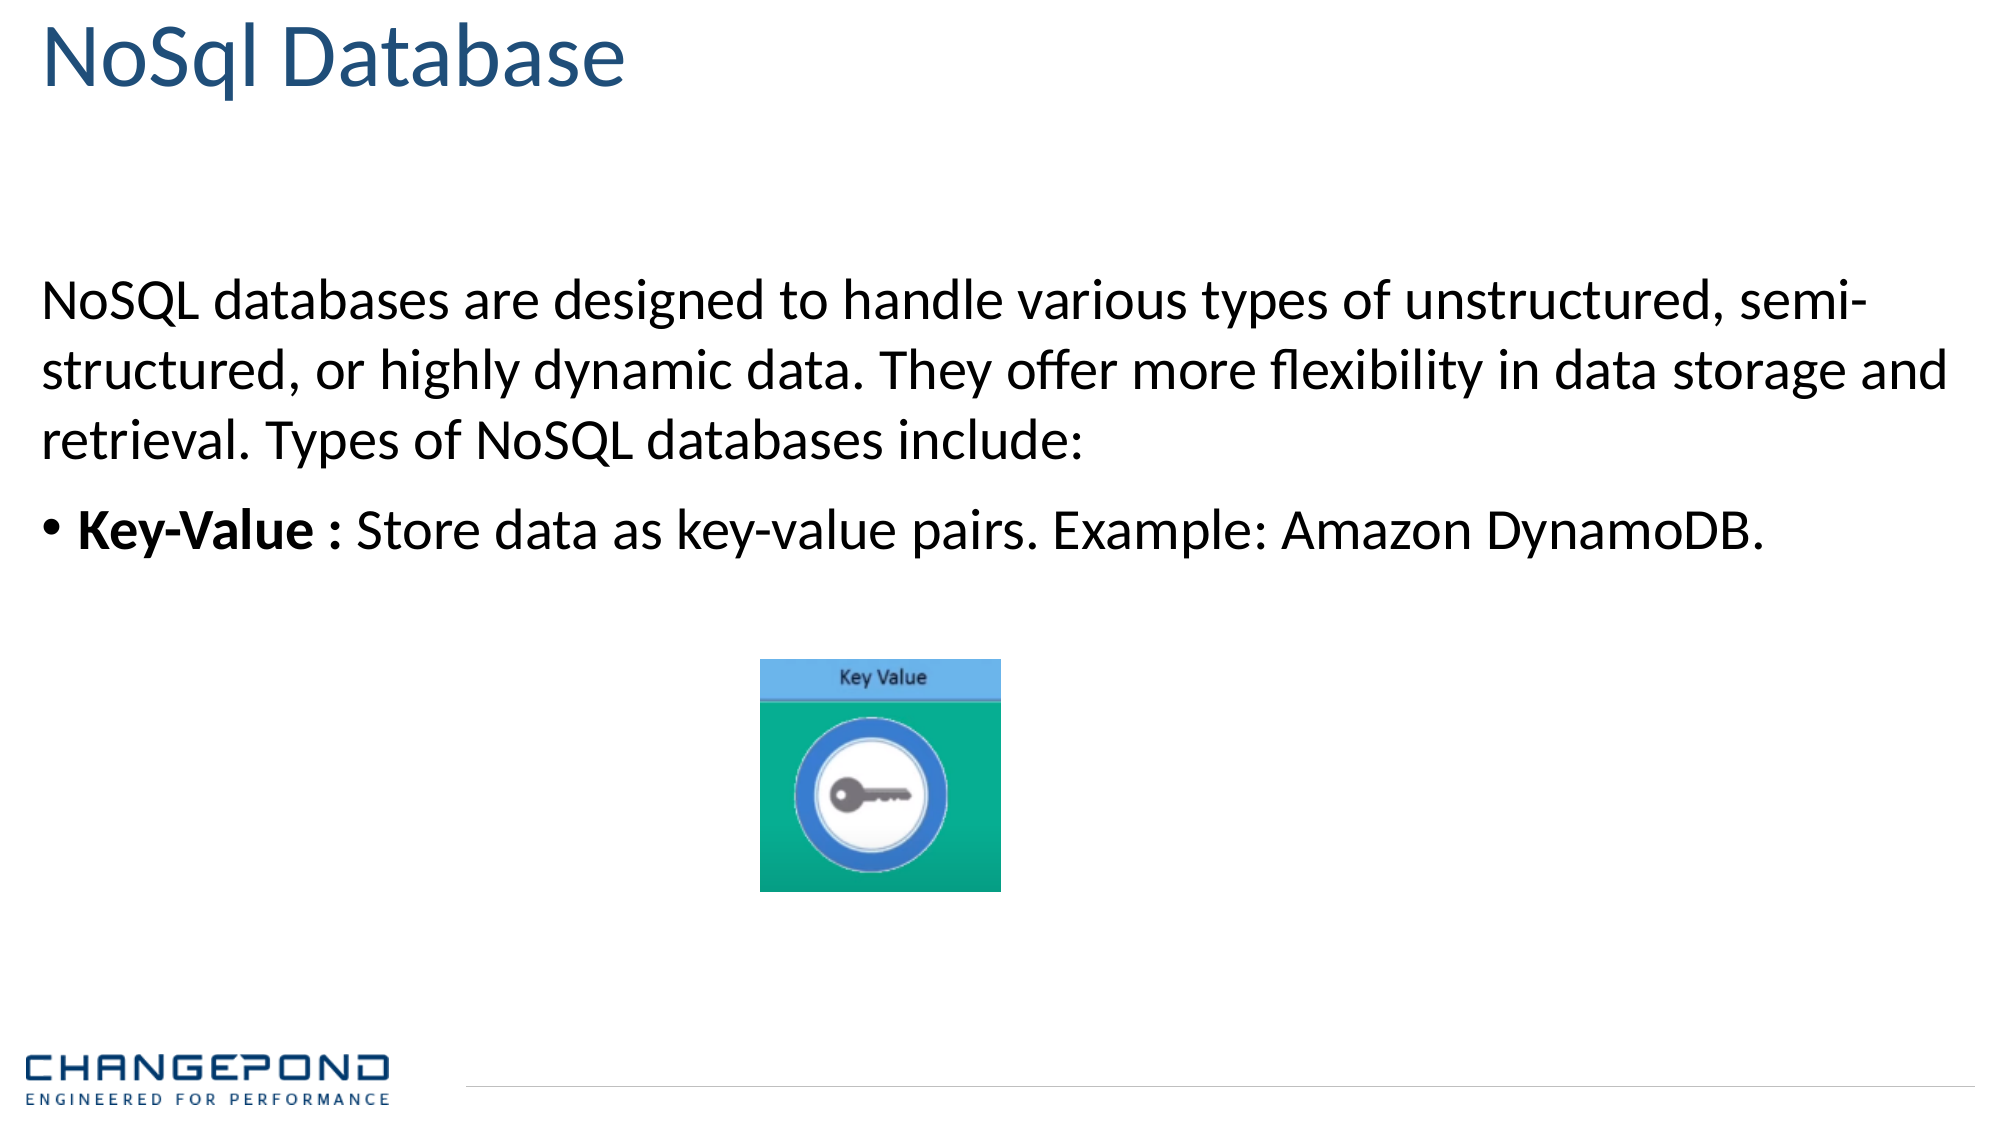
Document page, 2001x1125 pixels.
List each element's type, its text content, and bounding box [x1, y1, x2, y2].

title NoSql Database [26, 0, 1976, 218]
picture [26, 1054, 389, 1105]
picture [760, 659, 1001, 892]
list NoSQL databases are designed to handle various types of unstructured, semi-structured, or highly dynamic data. They offer more flexibility in data storage and retrieval. Types of NoSQL databases include: Key-Value : Store data as key-value pairs. Example: Amazon DynamoDB. [26, 253, 1976, 1020]
